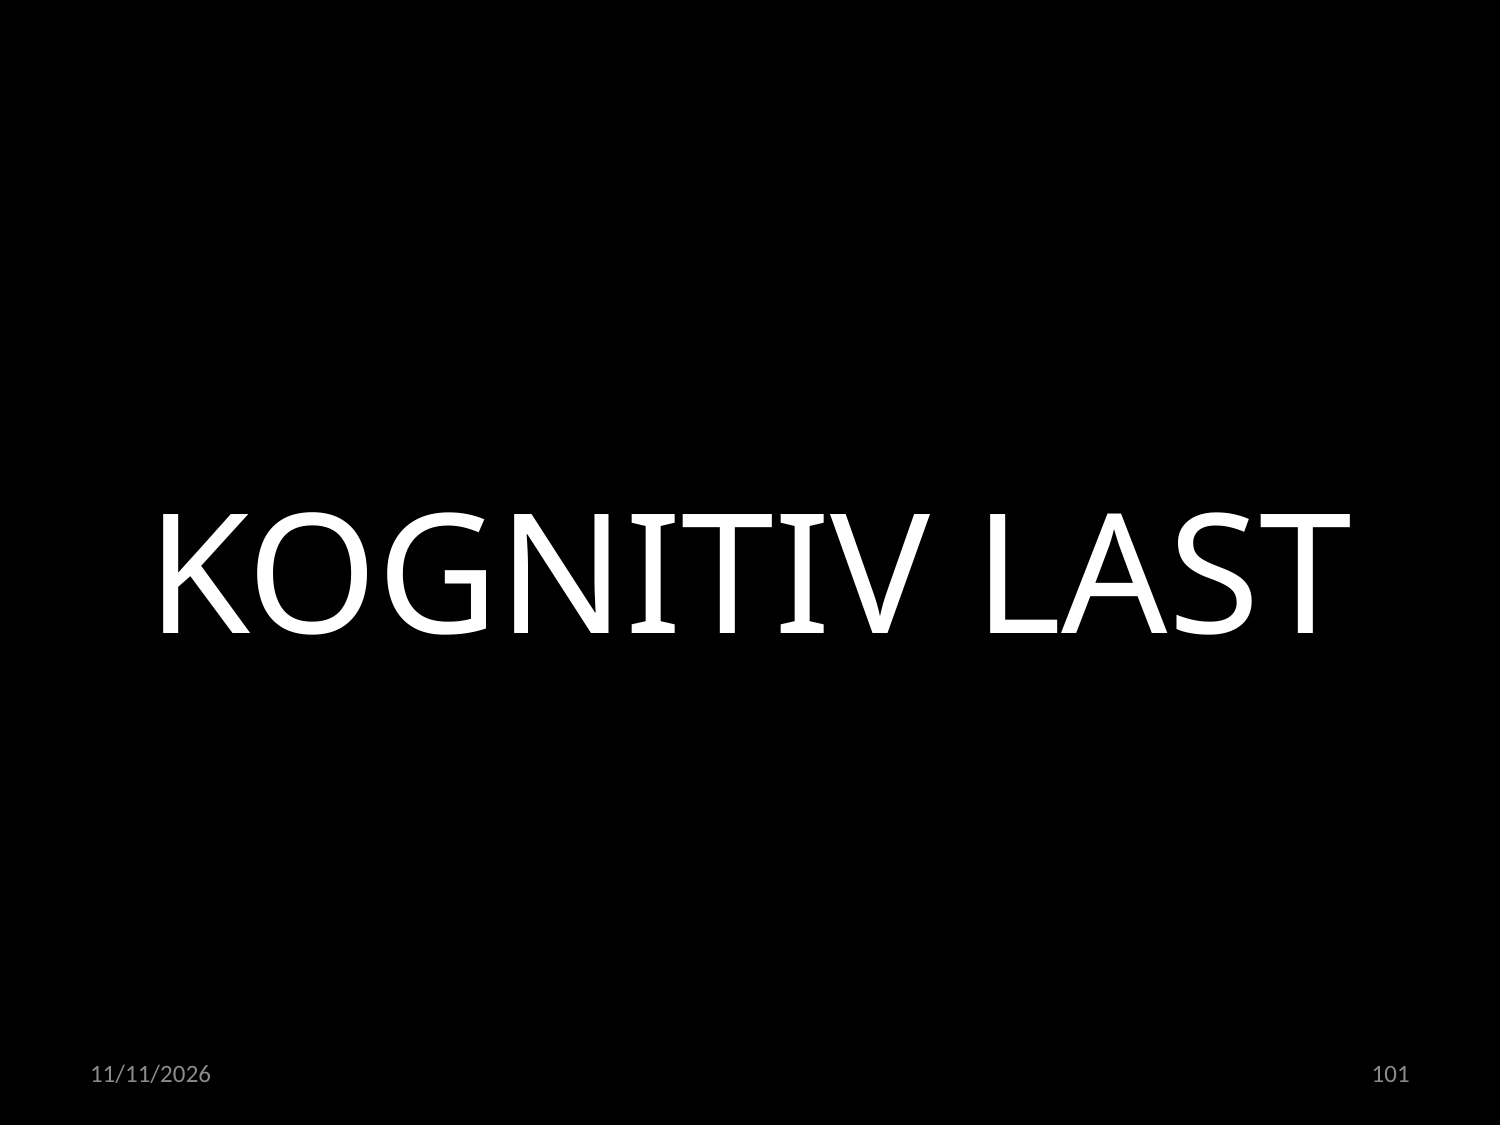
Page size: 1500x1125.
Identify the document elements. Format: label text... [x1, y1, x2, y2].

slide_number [75, 1042, 425, 1103]
slide_number 101 [1074, 1042, 1425, 1103]
text_box KOGNITIV LAST [0, 459, 1500, 561]
